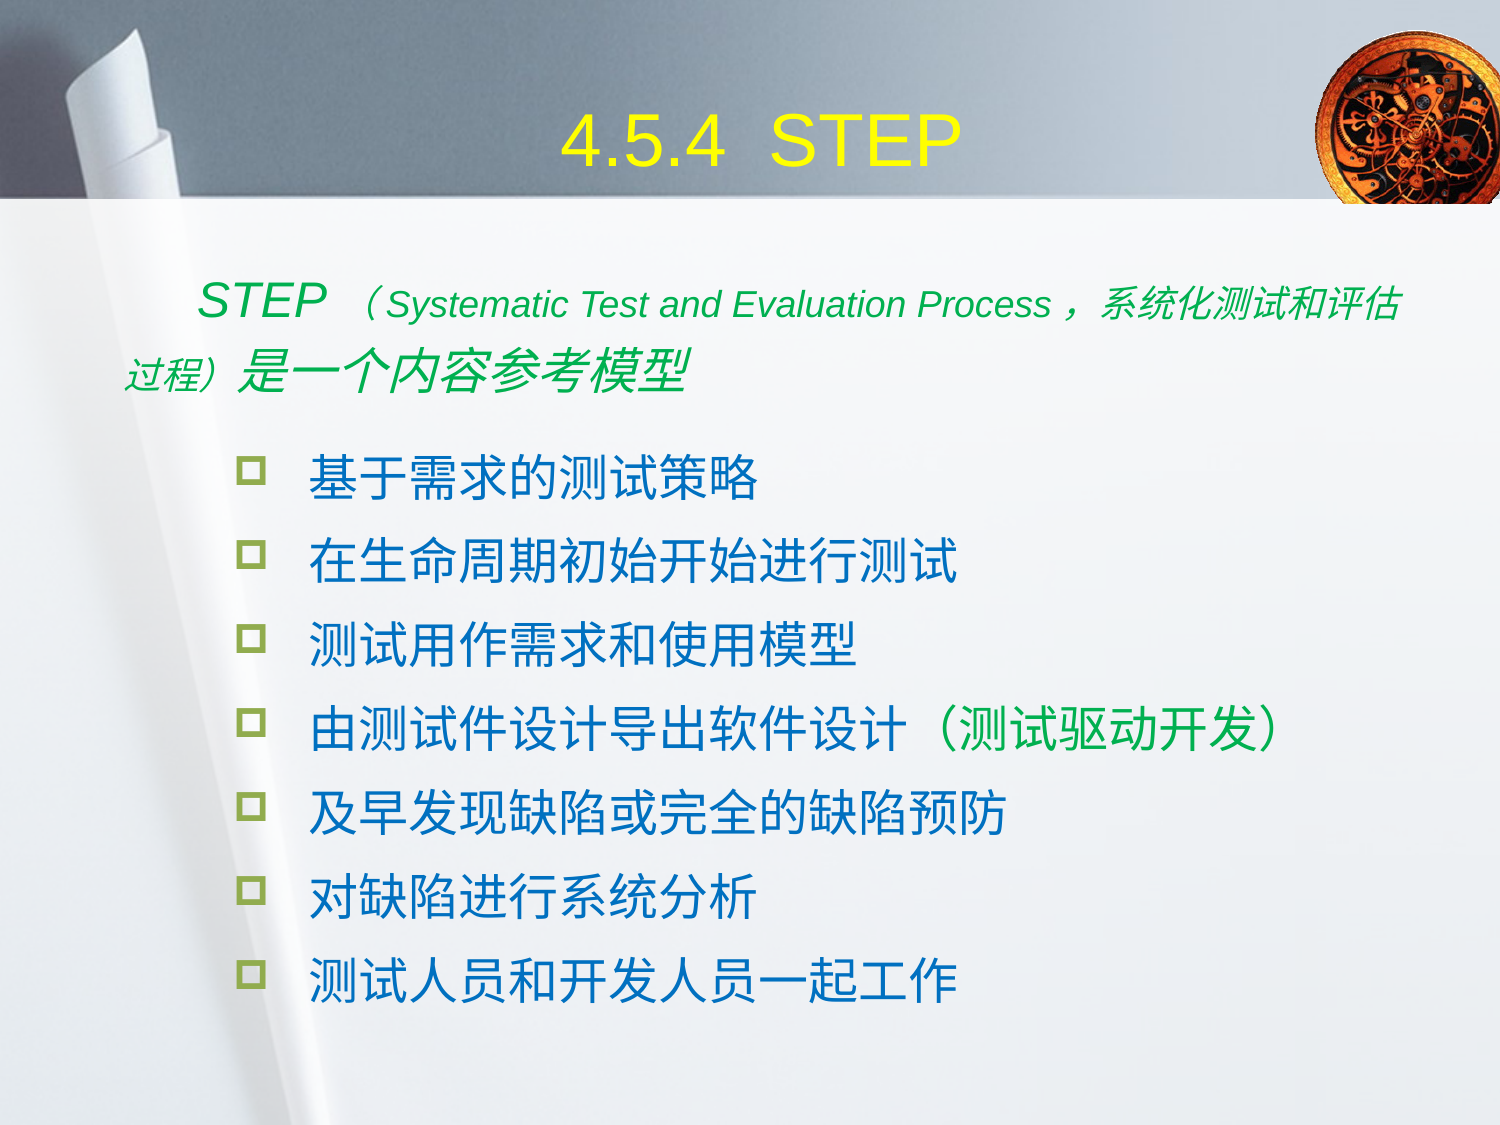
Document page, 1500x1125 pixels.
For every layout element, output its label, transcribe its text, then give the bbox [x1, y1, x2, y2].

text_box STEP（Systematic Test and Evaluation Process，系统化测试和评估过程）是一个内容参考模型 [123, 255, 1436, 400]
title 4.5.4 STEP [135, 42, 1411, 231]
text_box 基于需求的测试策略 在生命周期初始开始进行测试 测试用作需求和使用模型 由测试件设计导出软件设计（测试驱动开发） 及早发现缺陷或完全的缺陷预防 对缺陷进行系统分析 测试人员和开发人员一起工作 [218, 369, 1365, 1078]
picture [0, 0, 1500, 204]
